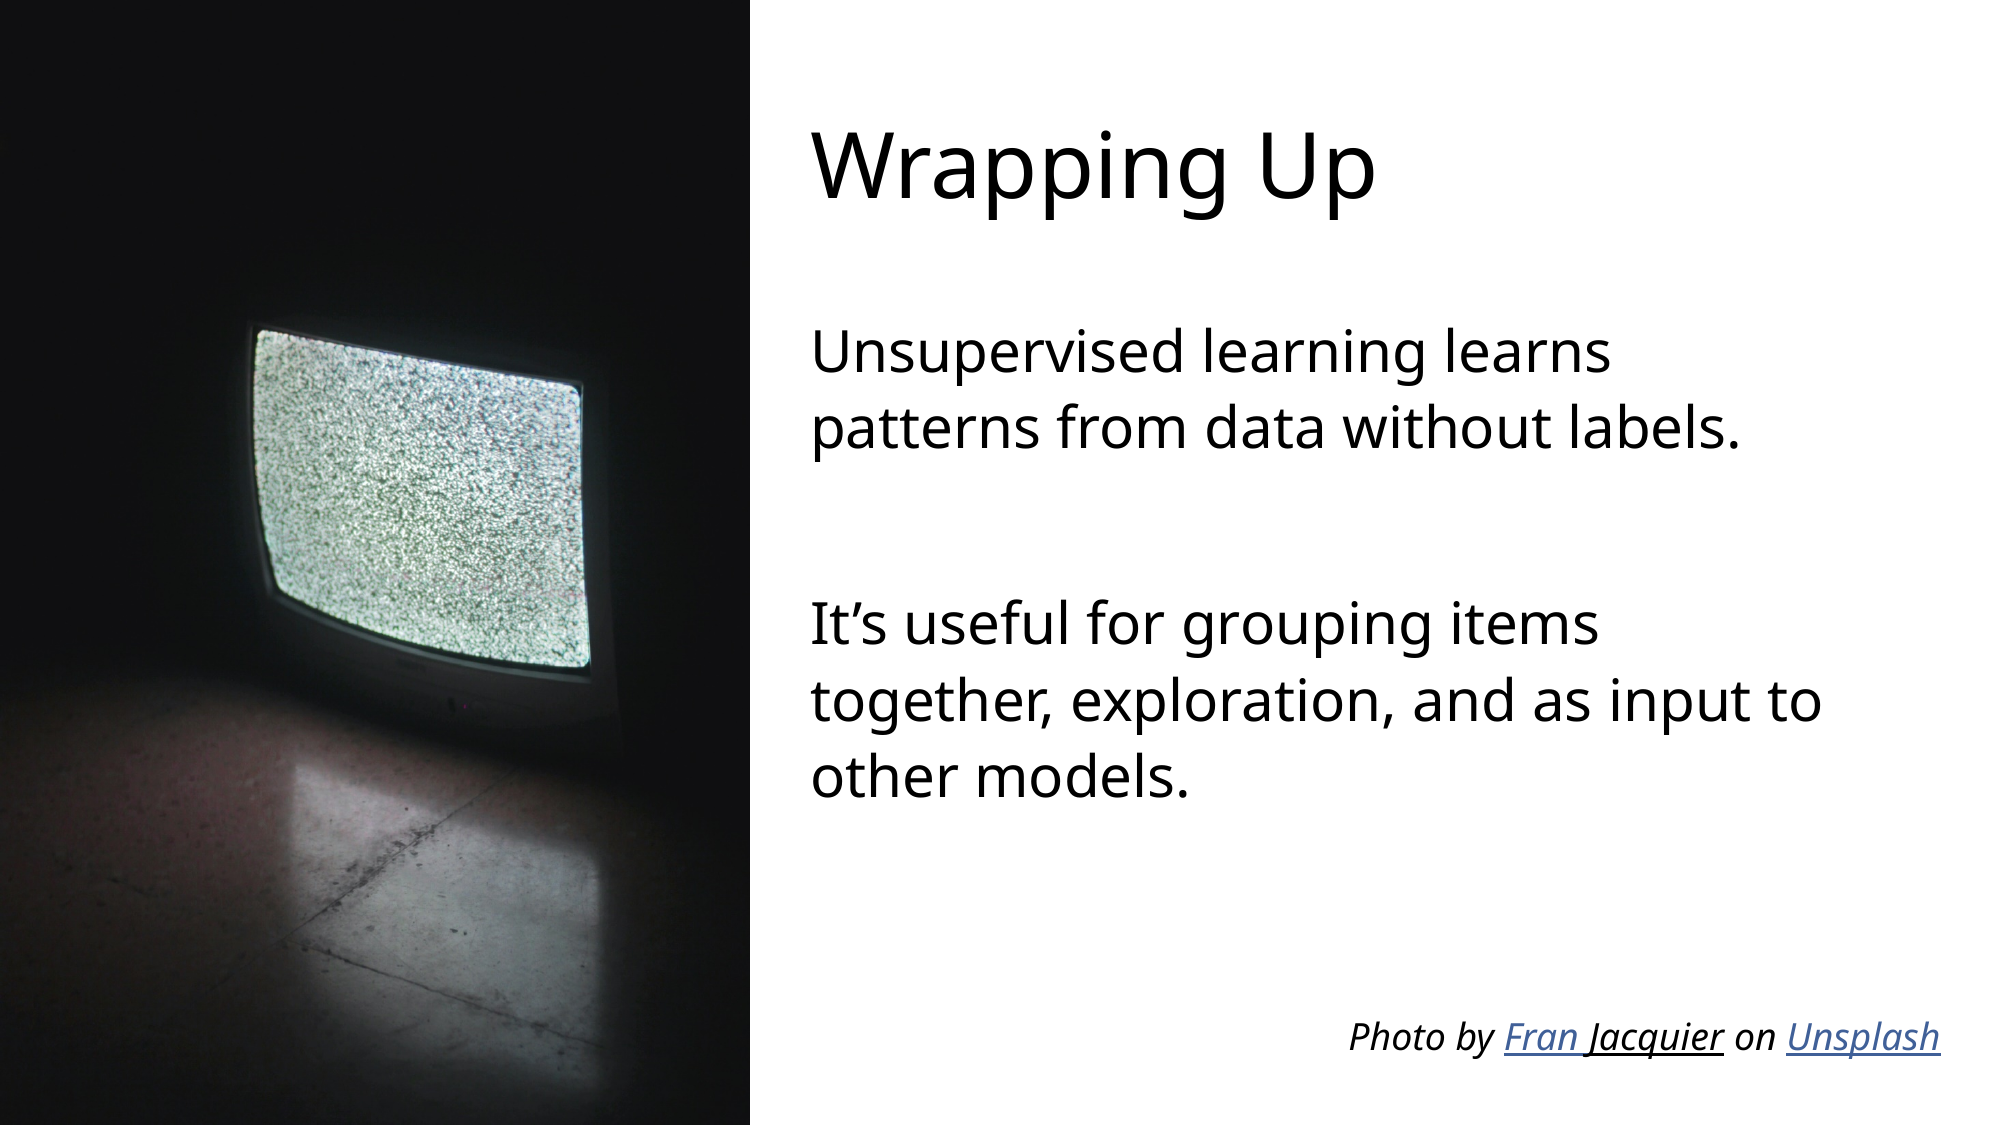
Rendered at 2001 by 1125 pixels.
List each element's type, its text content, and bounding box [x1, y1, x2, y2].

title Wrapping Up [795, 59, 1863, 278]
text_box Photo by Fran Jacquier on Unsplash [1089, 1005, 1956, 1071]
list Unsupervised learning learns patterns from data without labels. It’s useful for grouping items together, exploration, and as input to other models. [795, 299, 1863, 1014]
picture [0, 0, 750, 1125]
